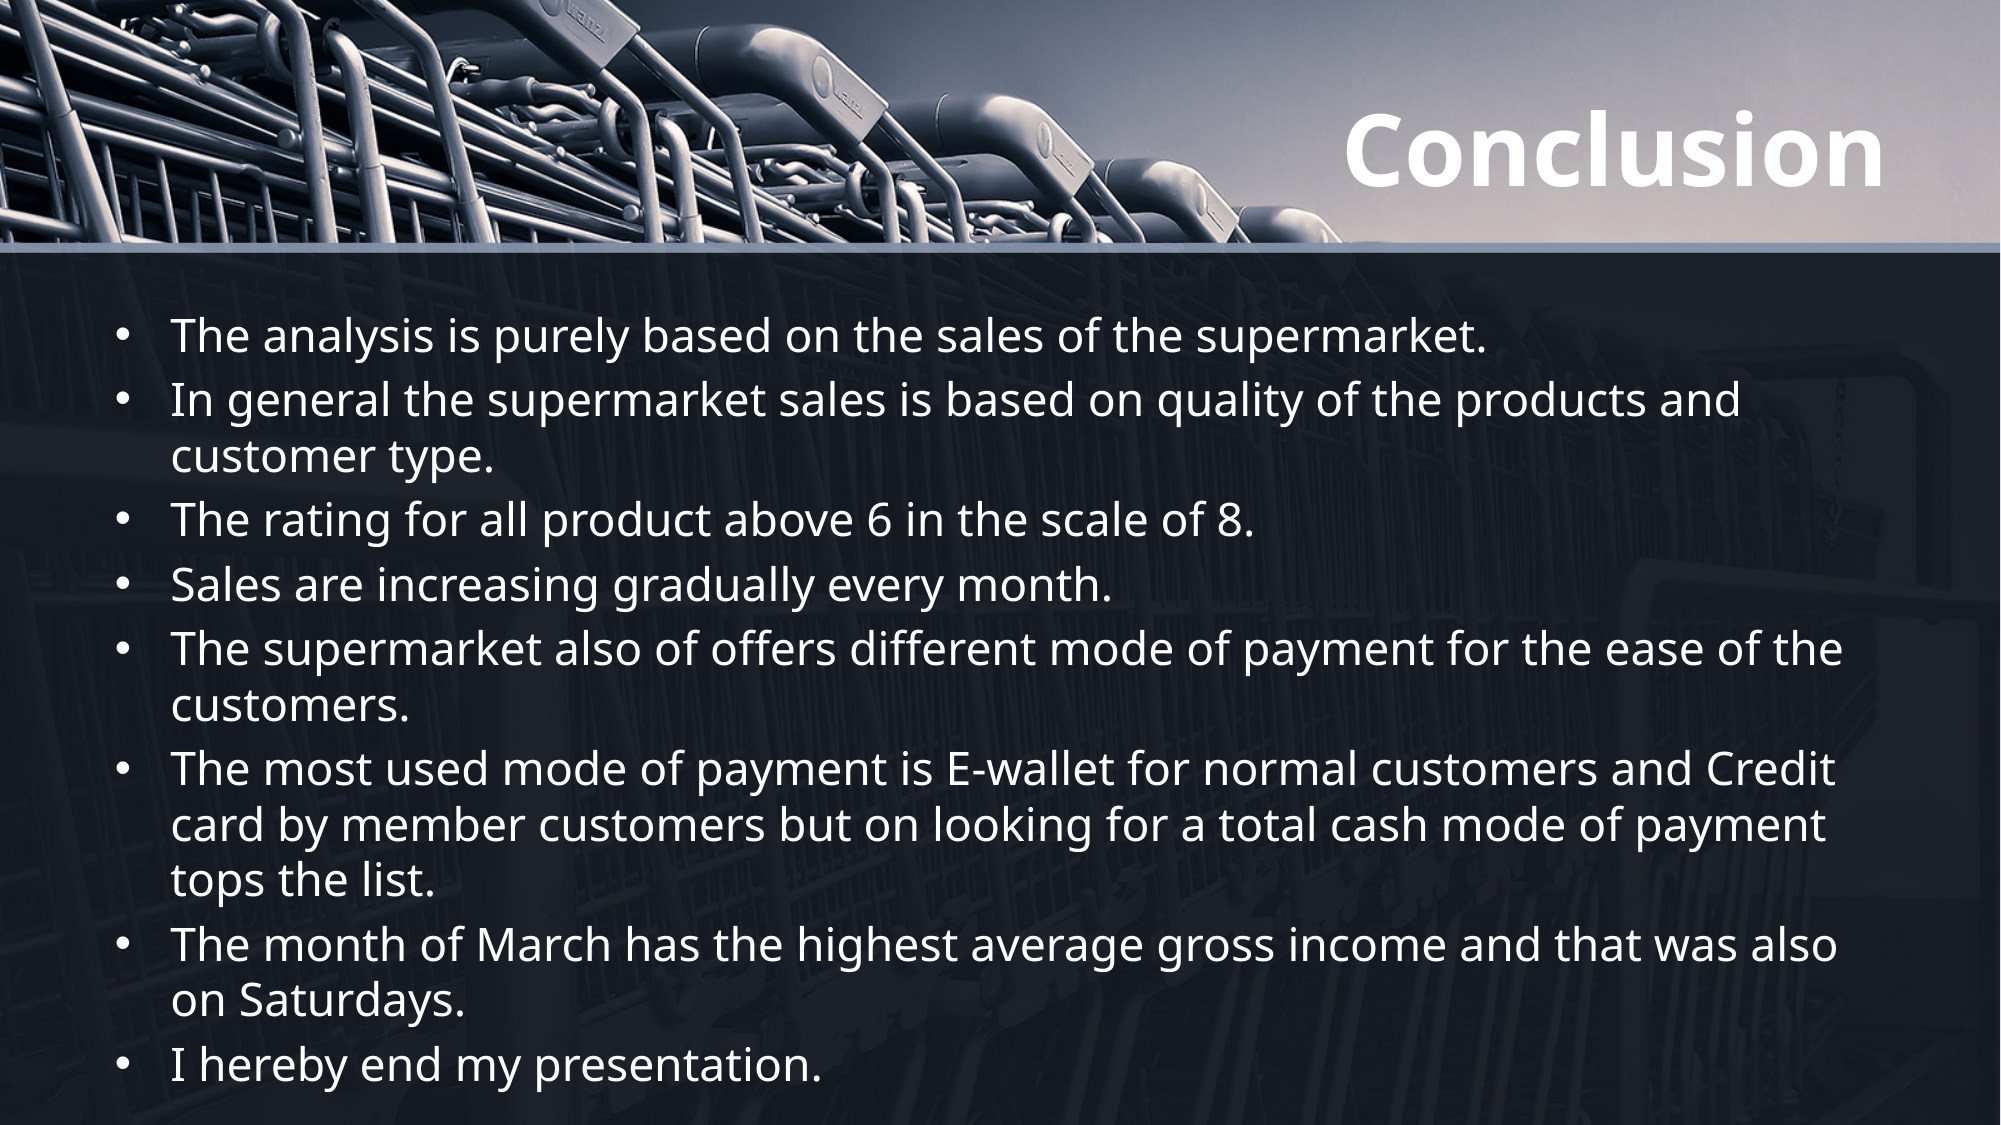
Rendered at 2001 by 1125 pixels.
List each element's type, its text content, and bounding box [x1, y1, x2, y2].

list The analysis is purely based on the sales of the supermarket. In general the supermarket sales is based on quality of the products and customer type. The rating for all product above 6 in the scale of 8. Sales are increasing gradually every month. The supermarket also of offers different mode of payment for the ease of the customers. The most used mode of payment is E-wallet for normal customers and Credit card by member customers but on looking for a total cash mode of payment tops the list. The month of March has the highest average gross income and that was also on Saturdays. I hereby end my presentation. [99, 298, 1904, 1100]
title Conclusion [99, 62, 1904, 230]
picture [0, 0, 2001, 1125]
